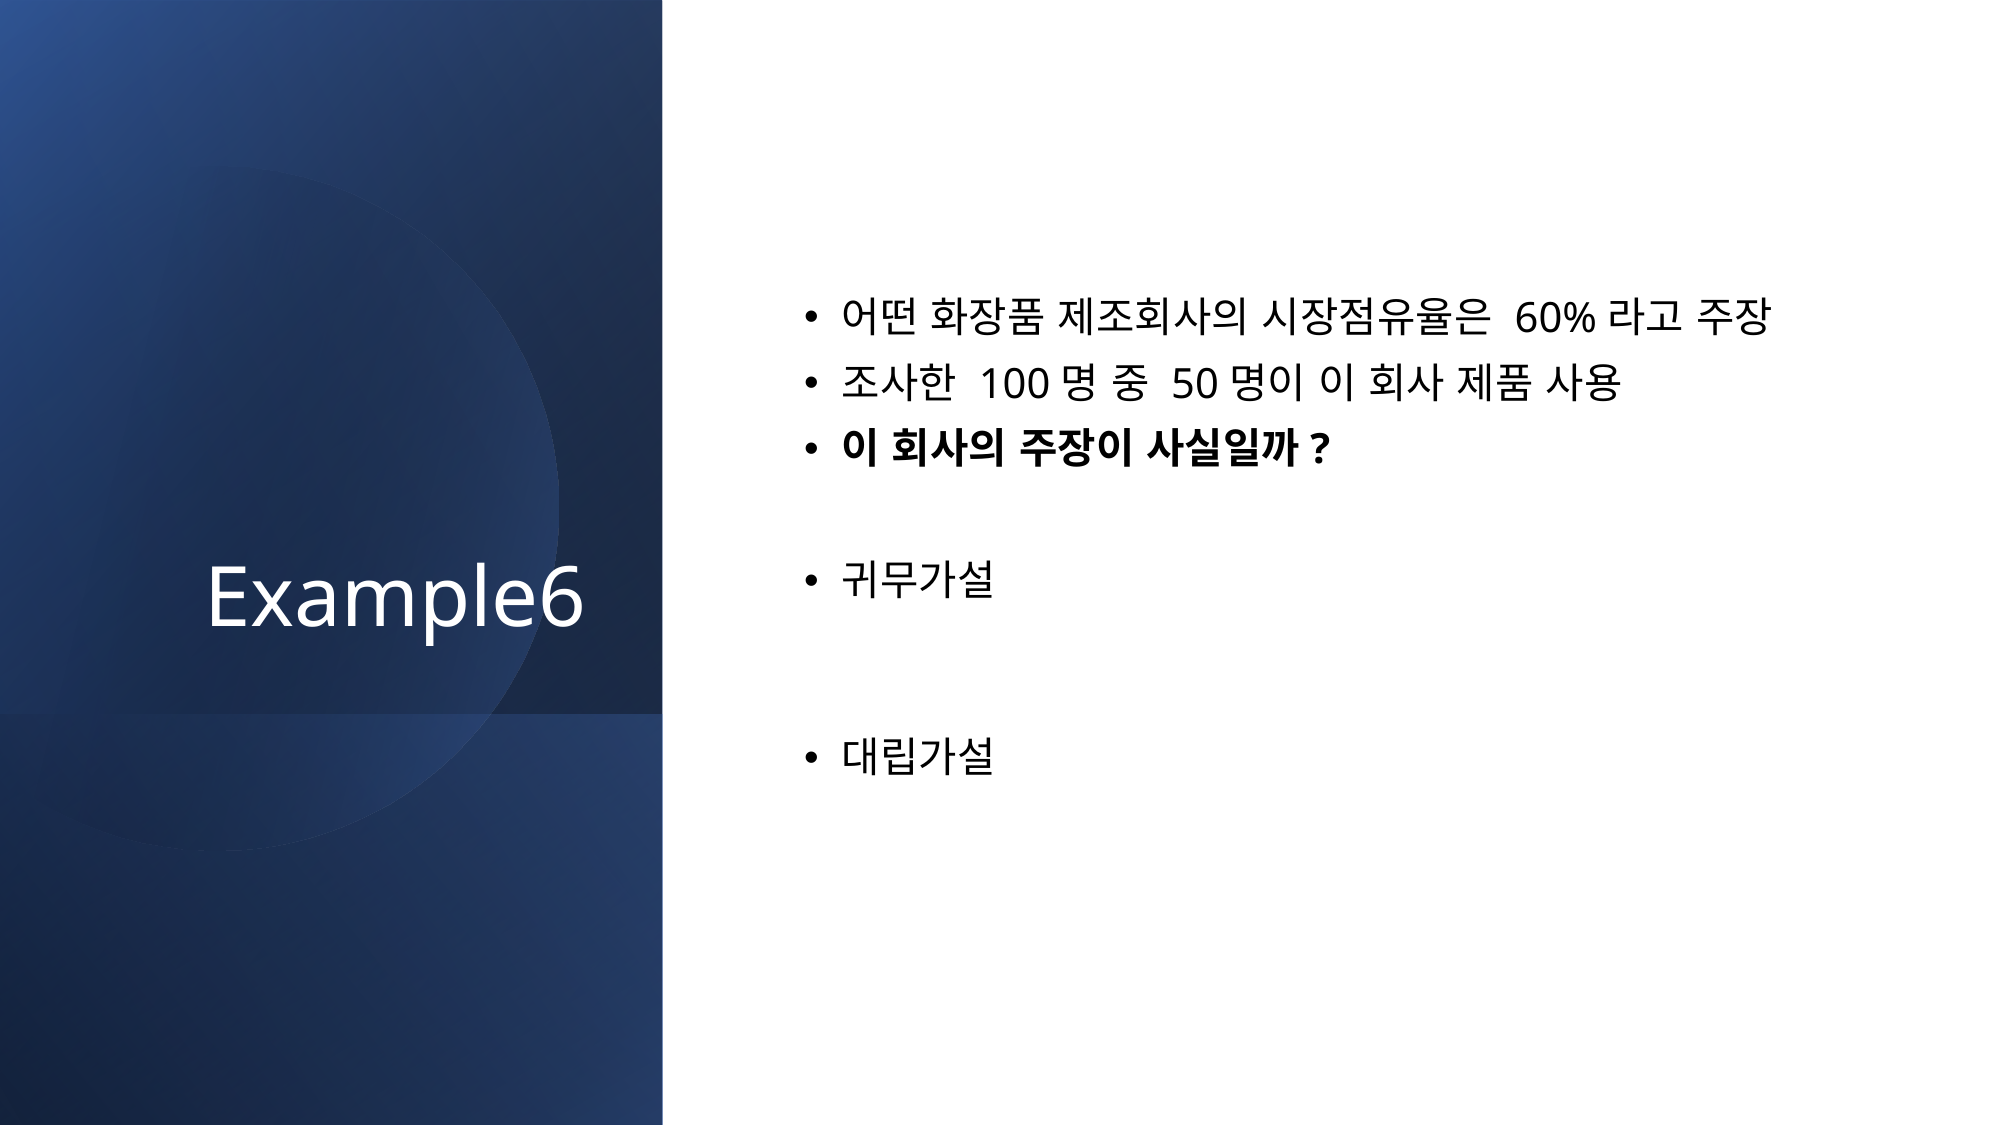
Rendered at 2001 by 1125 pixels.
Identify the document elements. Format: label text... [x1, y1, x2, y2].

text_box [0, 0, 663, 1124]
title Example6 [76, 96, 602, 652]
text_box [663, 0, 2000, 1125]
